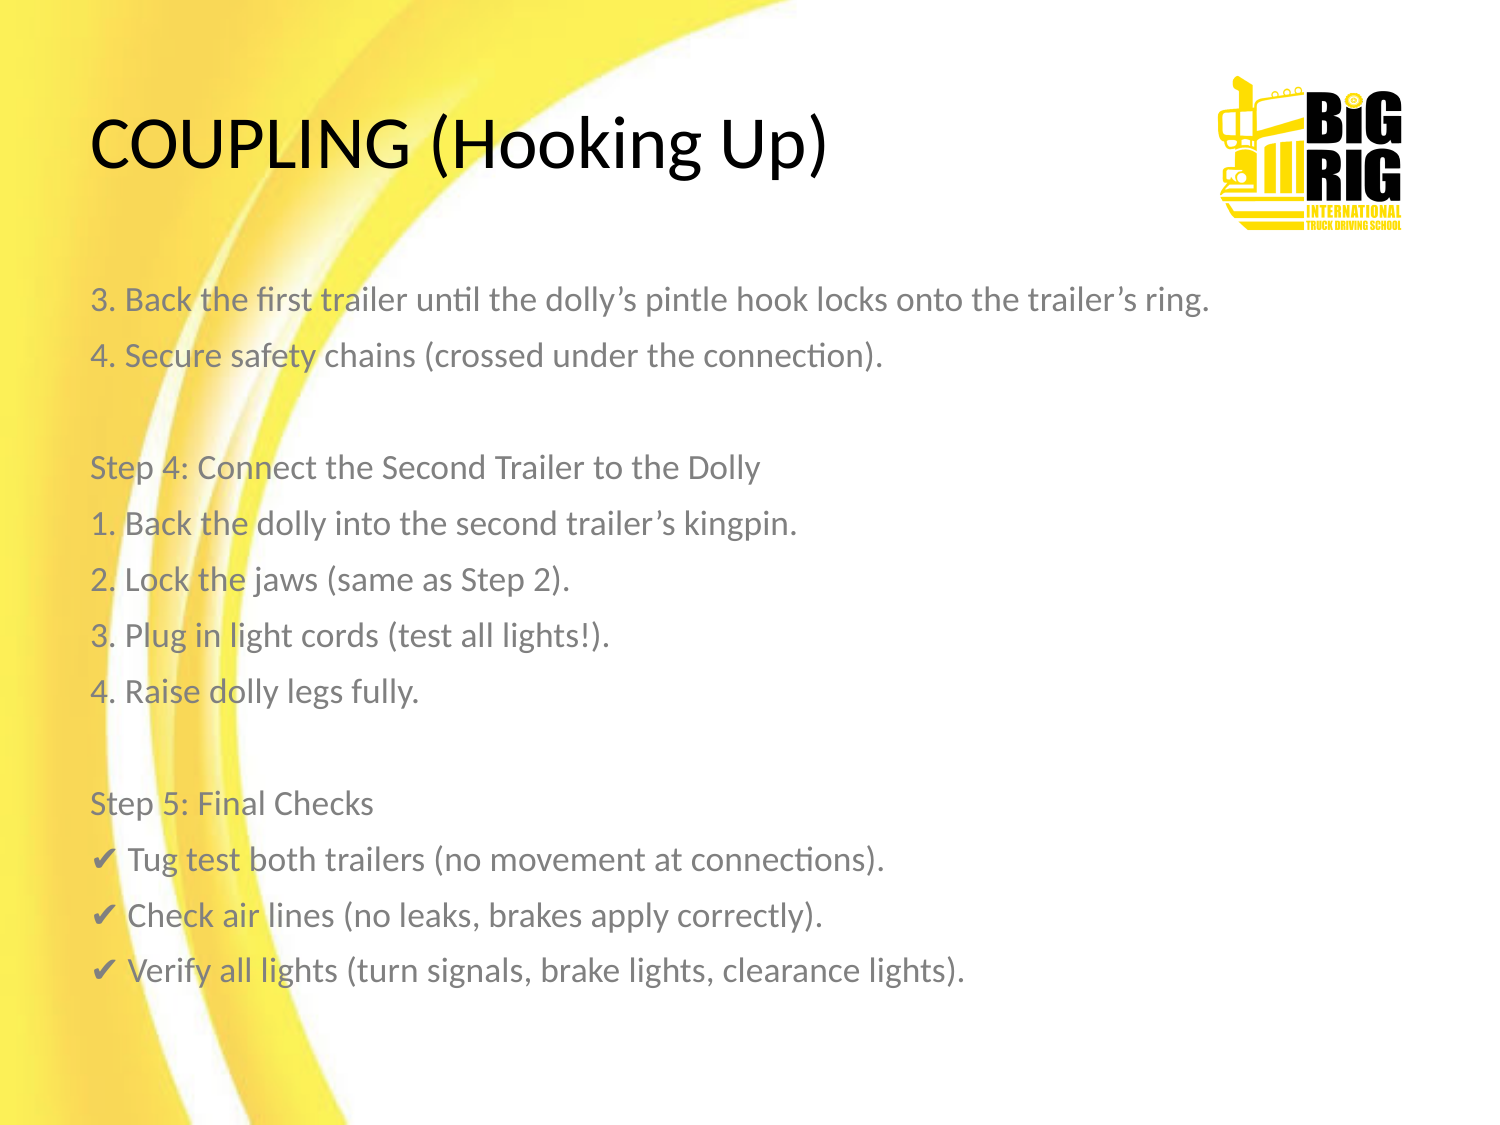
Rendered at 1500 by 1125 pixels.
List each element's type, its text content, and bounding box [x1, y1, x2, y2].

picture [1199, 44, 1426, 271]
title COUPLING (Hooking Up) [75, 45, 1197, 233]
list 3. Back the first trailer until the dolly’s pintle hook locks onto the trailer’s ring. 4. Secure safety chains (crossed under the connection). Step 4: Connect the Second Trailer to the Dolly 1. Back the dolly into the second trailer’s kingpin. 2. Lock the jaws (same as Step 2). 3. Plug in light cords (test all lights!). 4. Raise dolly legs fully. Step 5: Final Checks ✔ Tug test both trailers (no movement at connections). ✔ Check air lines (no leaks, brakes apply correctly). ✔ Verify all lights (turn signals, brake lights, clearance lights). [75, 262, 1425, 1005]
